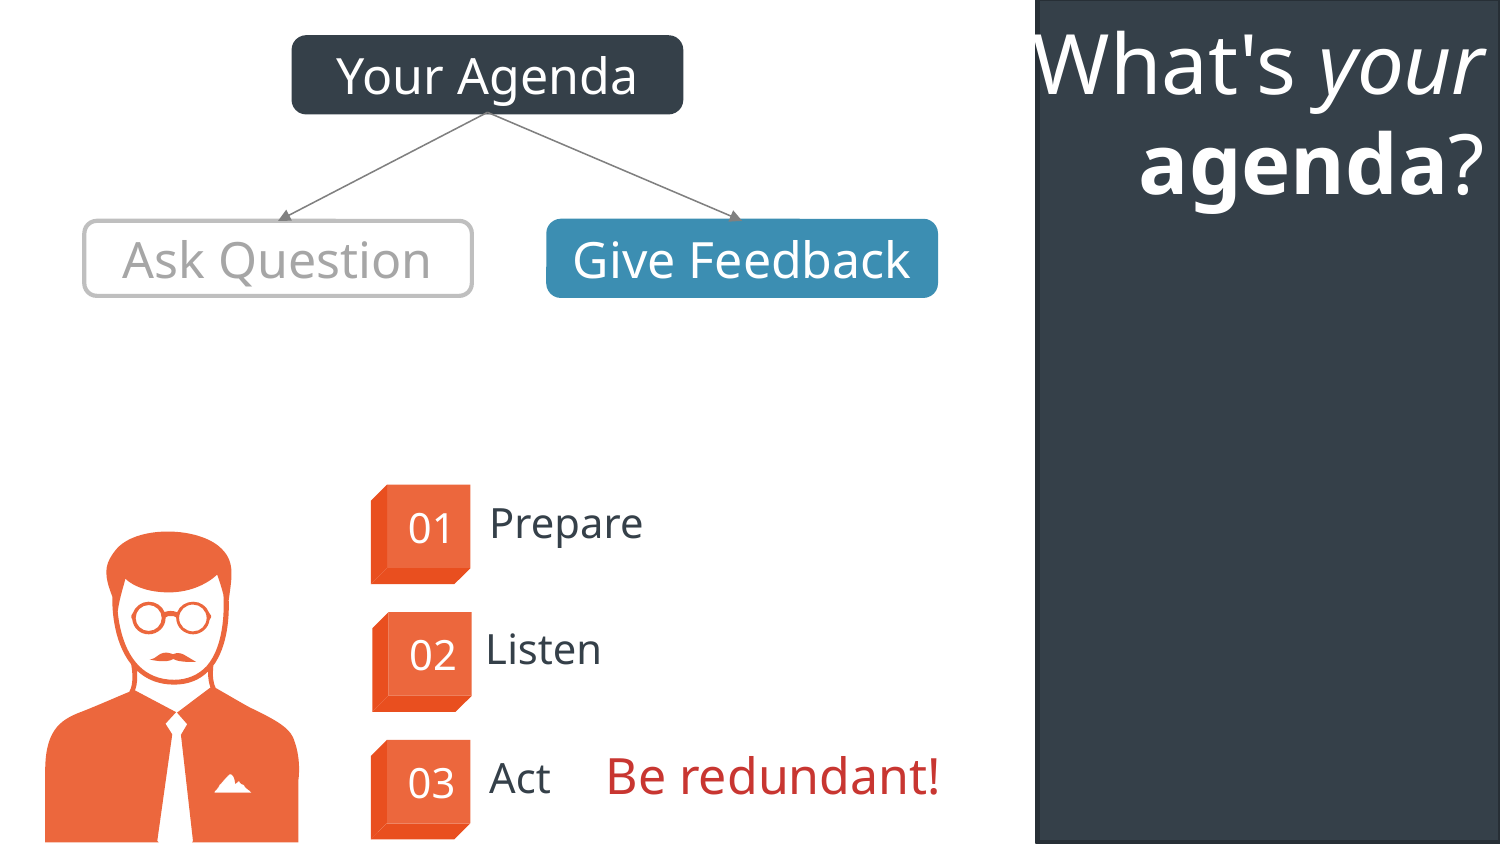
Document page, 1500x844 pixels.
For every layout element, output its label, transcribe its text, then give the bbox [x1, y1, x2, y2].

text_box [372, 611, 472, 712]
text_box Be redundant! [590, 736, 991, 812]
text_box Listen [476, 615, 987, 689]
text_box Ask Question [82, 218, 474, 298]
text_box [487, 112, 743, 222]
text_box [277, 112, 485, 222]
text_box Prepare [474, 489, 991, 563]
text_box What's your agenda? [1012, 3, 1500, 219]
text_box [370, 484, 471, 585]
text_box Your Agenda [291, 35, 684, 110]
text_box Give Feedback [546, 218, 939, 298]
text_box Act [474, 744, 991, 818]
text_box [1035, 219, 1500, 844]
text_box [44, 525, 300, 843]
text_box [370, 739, 471, 840]
